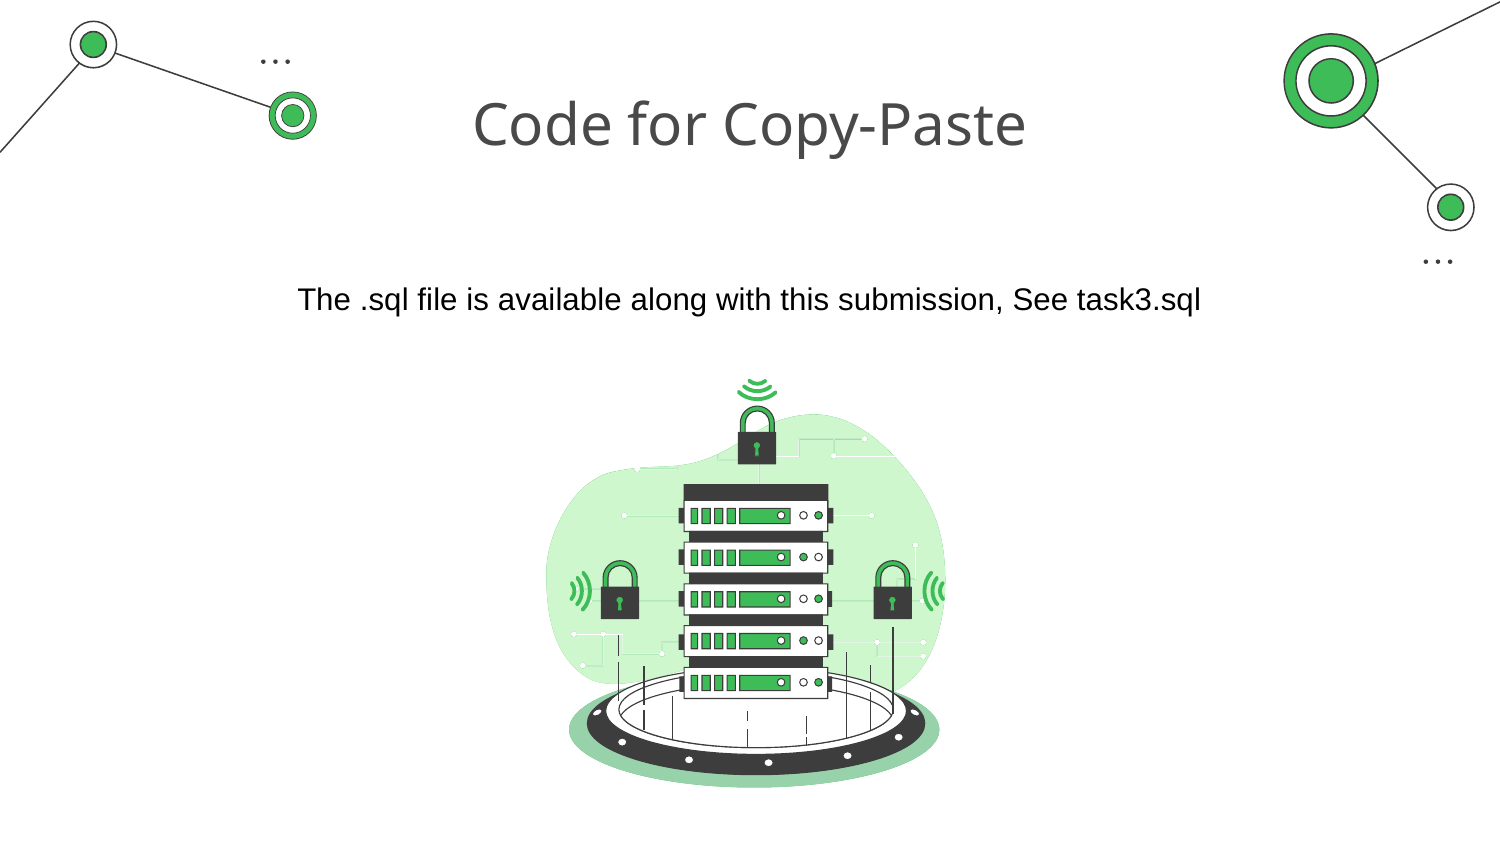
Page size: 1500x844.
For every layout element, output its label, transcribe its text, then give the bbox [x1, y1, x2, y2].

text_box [546, 378, 954, 788]
title Code for Copy-Paste [257, 72, 1243, 171]
text_box The .sql file is available along with this submission, See task3.sql [177, 264, 1323, 332]
